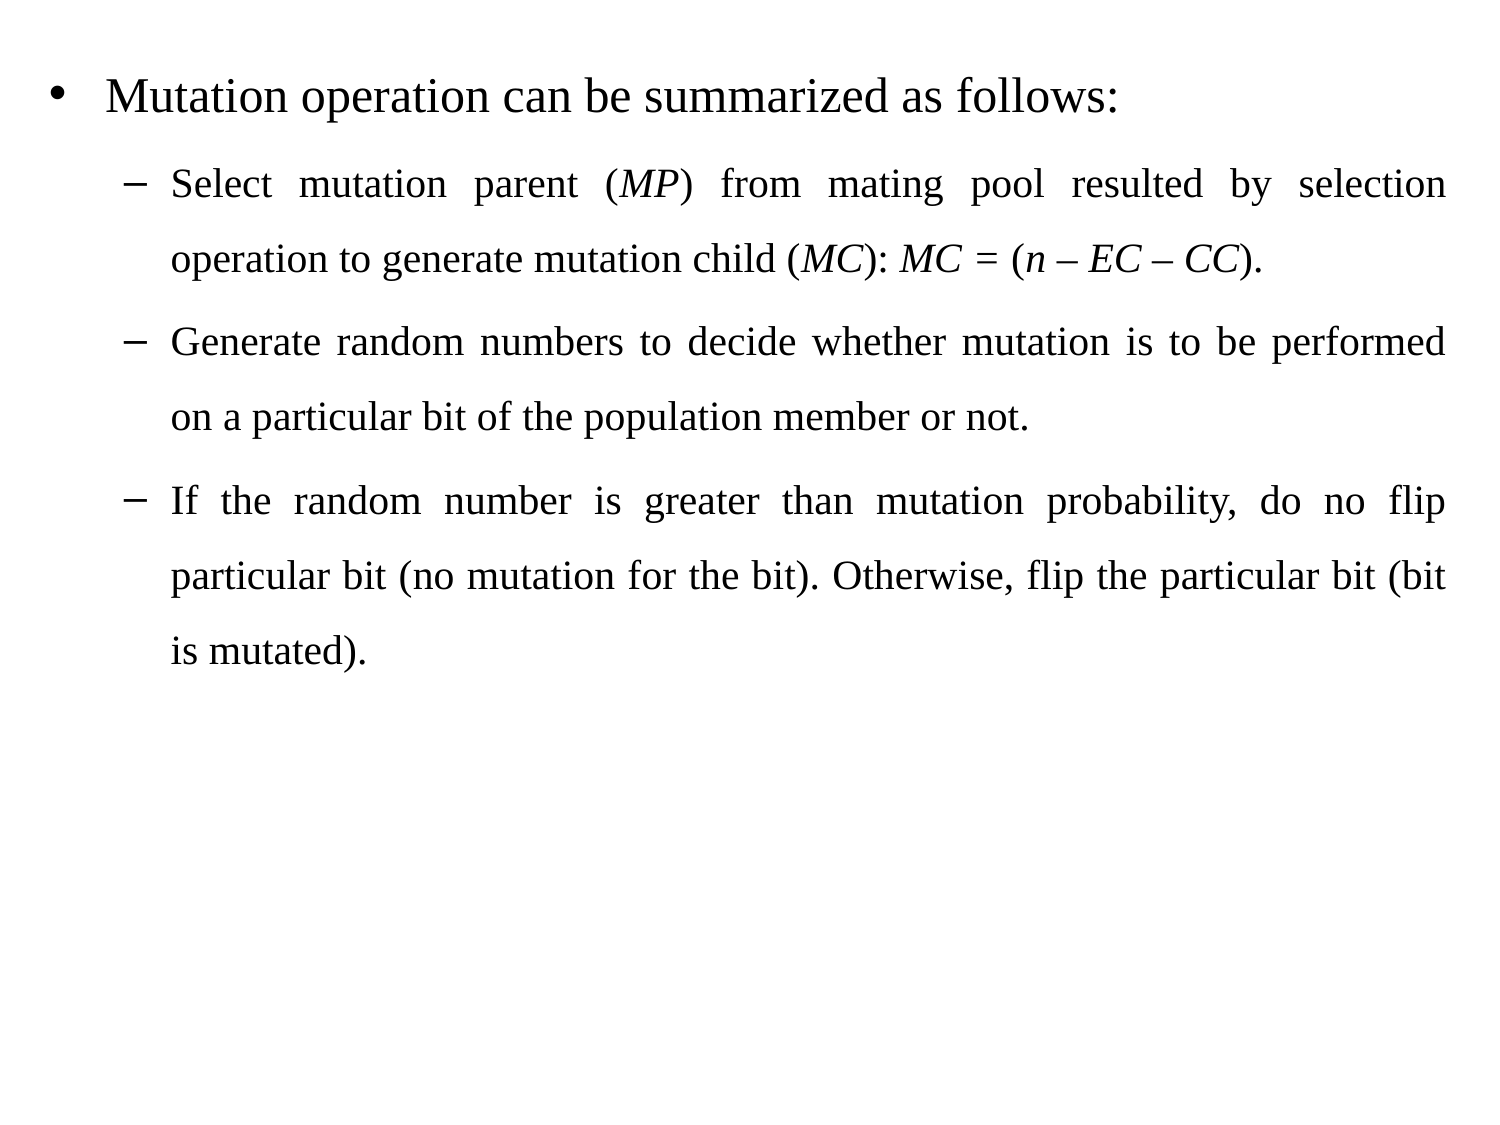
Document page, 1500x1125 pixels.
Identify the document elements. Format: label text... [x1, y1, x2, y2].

list Mutation operation can be summarized as follows: Select mutation parent (MP) from mating pool resulted by selection operation to generate mutation child (MC): MC = (n – EC – CC). Generate random numbers to decide whether mutation is to be performed on a particular bit of the population member or not. If the random number is greater than mutation probability, do no flip particular bit (no mutation for the bit). Otherwise, flip the particular bit (bit is mutated). [33, 24, 1463, 713]
